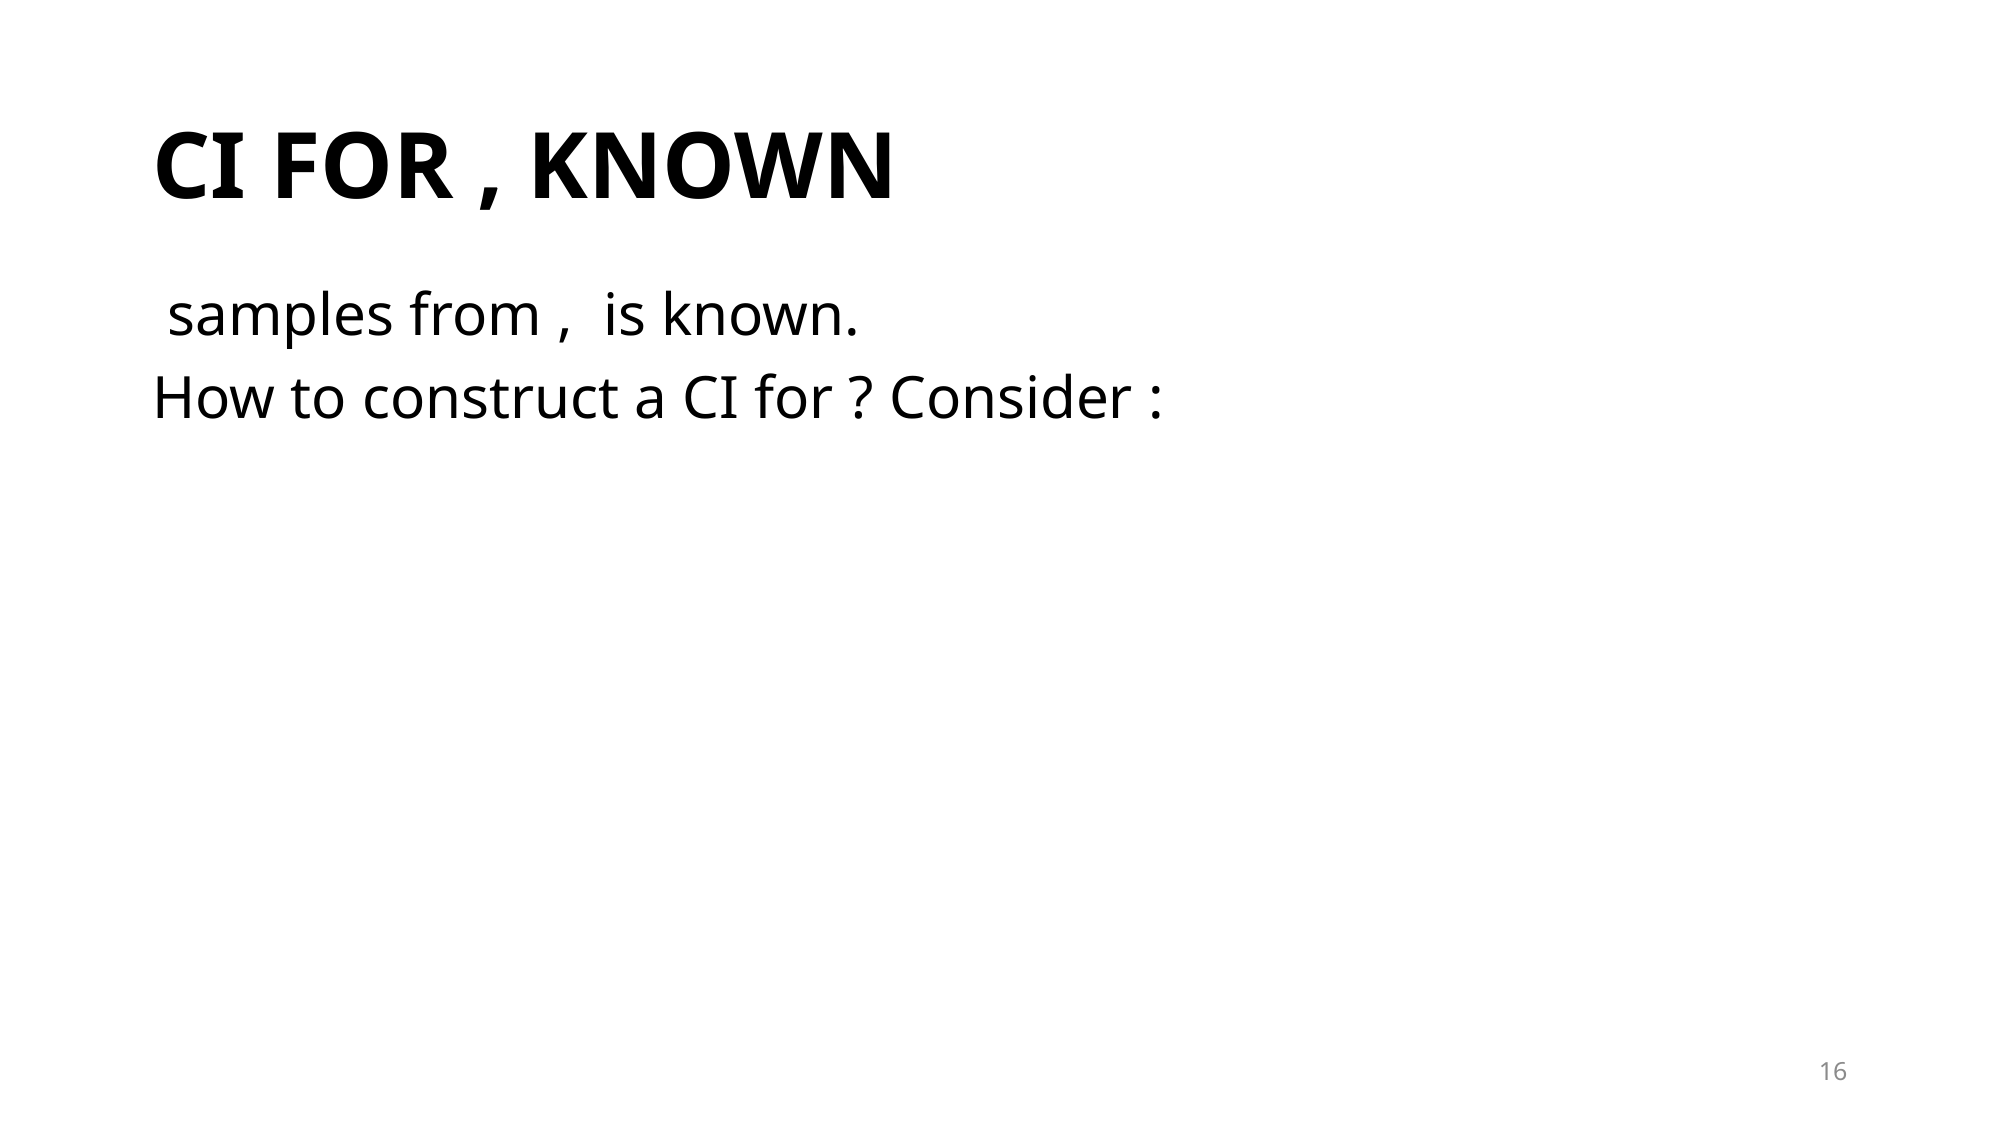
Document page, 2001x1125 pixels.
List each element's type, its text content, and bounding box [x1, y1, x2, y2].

slide_number 16 [1412, 1042, 1863, 1103]
